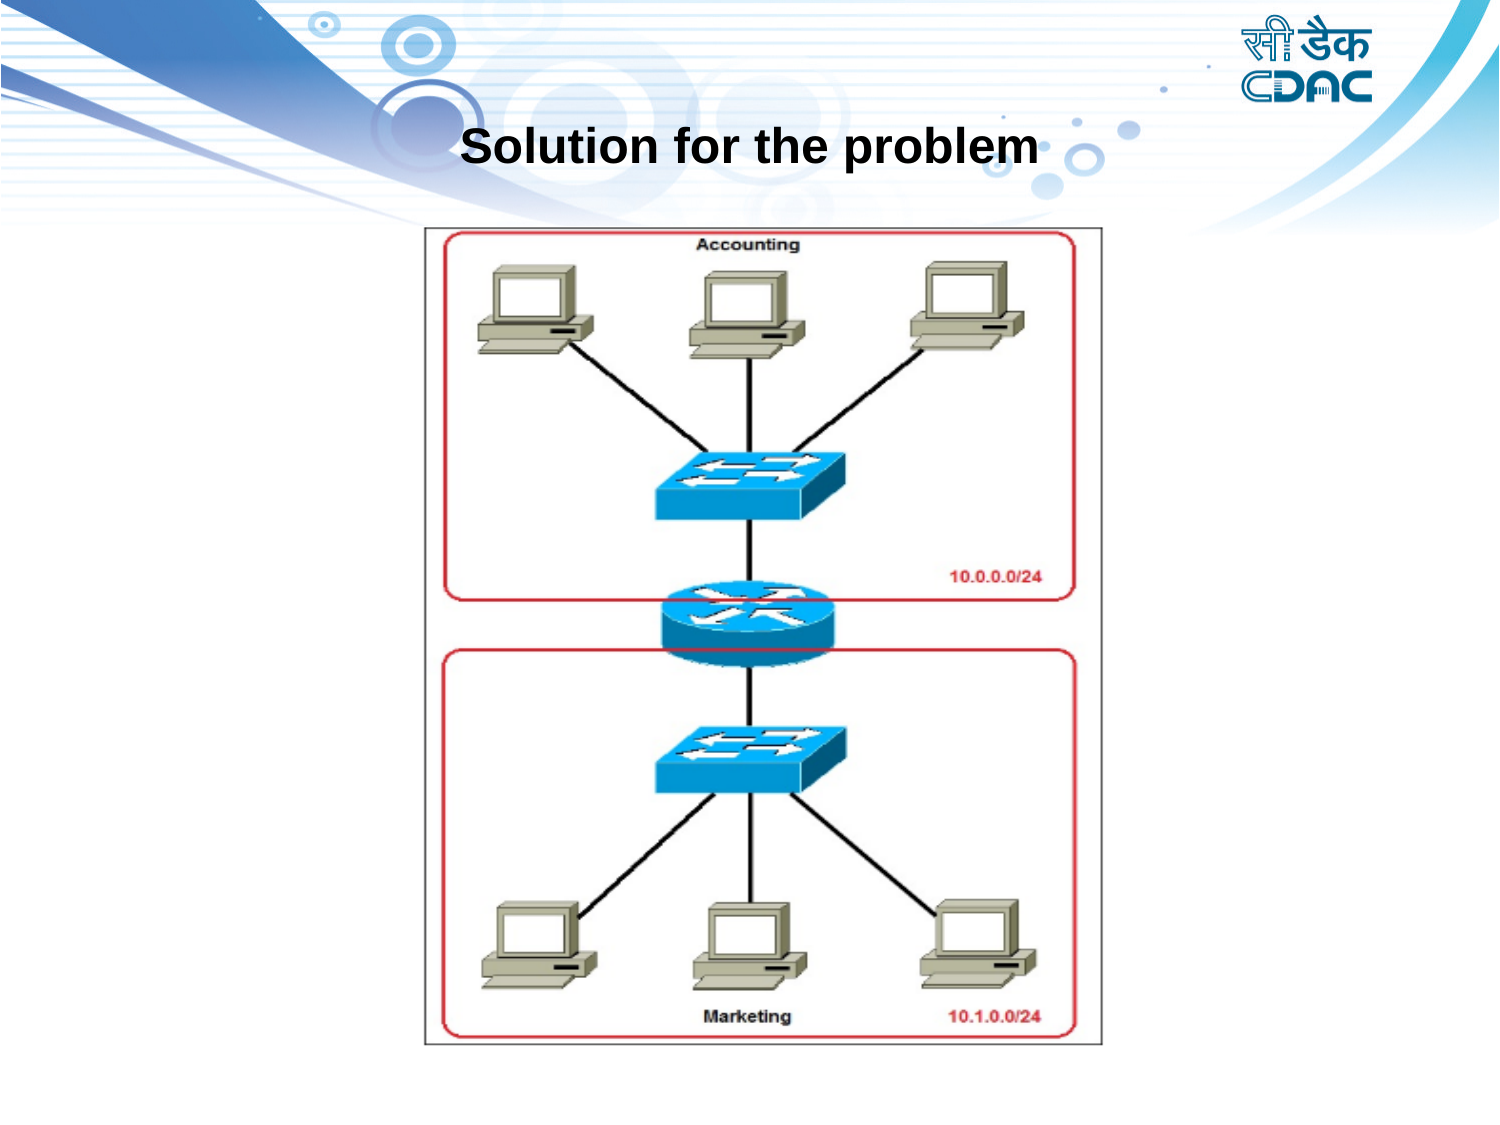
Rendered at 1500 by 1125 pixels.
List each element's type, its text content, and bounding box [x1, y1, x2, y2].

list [419, 226, 1105, 1047]
picture [1, 0, 1499, 335]
title Solution for the problem [112, 66, 1388, 220]
